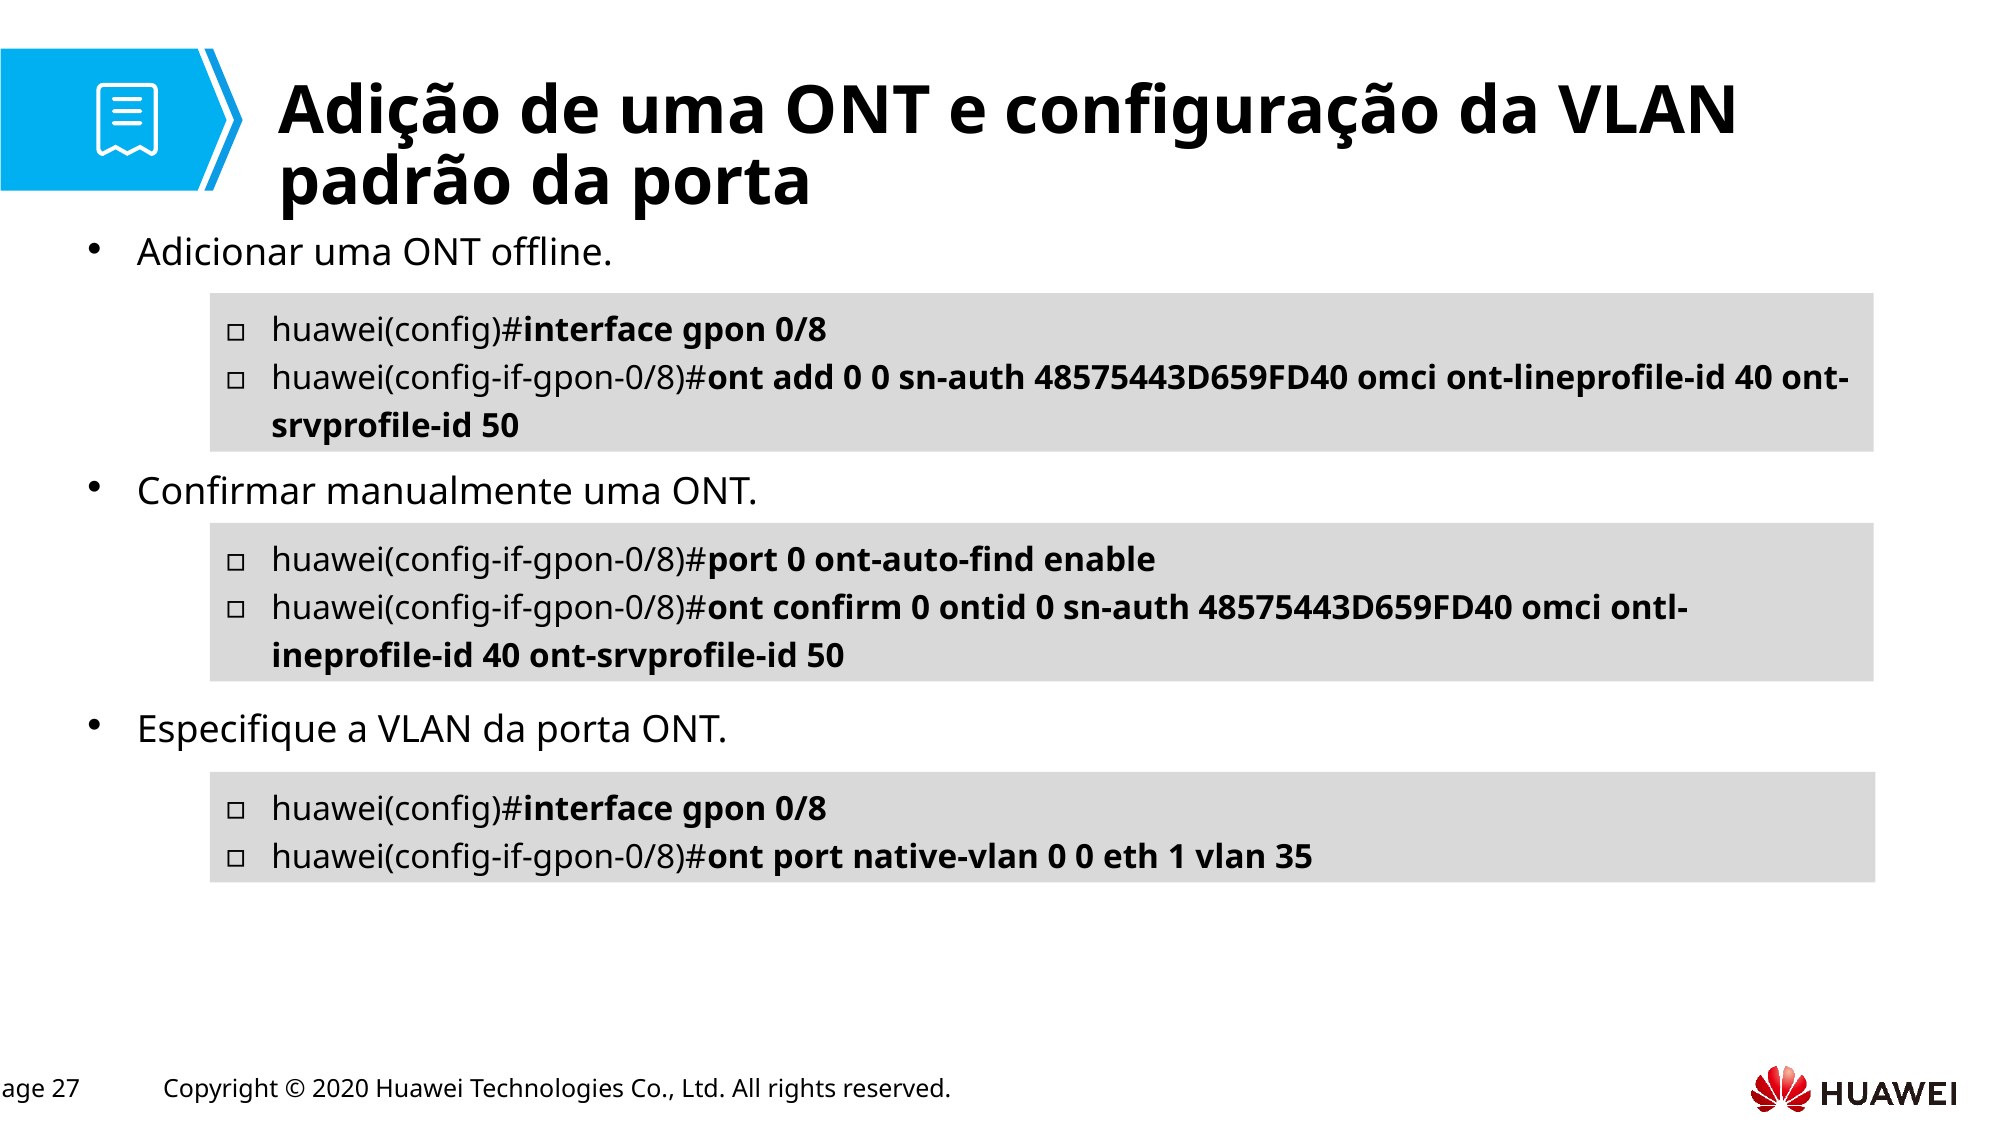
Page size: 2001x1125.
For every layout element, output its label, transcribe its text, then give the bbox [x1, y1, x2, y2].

text_box huawei(config)#interface gpon 0/8 huawei(config-if-gpon-0/8)#ont add 0 0 sn-auth 48575443D659FD40 omci ont-lineprofile-id 40 ont-srvprofile-id 50 [209, 293, 1874, 452]
text_box huawei(config-if-gpon-0/8)#port 0 ont-auto-find enable huawei(config-if-gpon-0/8)#ont confirm 0 ontid 0 sn-auth 48575443D659FD40 omci ontl-ineprofile-id 40 ont-srvprofile-id 50 [209, 522, 1874, 682]
picture [1751, 1066, 1956, 1112]
list Adicionar uma ONT offline. Confirmar manualmente uma ONT. Especifique a VLAN da porta ONT. [73, 203, 1930, 972]
text_box huawei(config)#interface gpon 0/8 huawei(config-if-gpon-0/8)#ont port native-vlan 0 0 eth 1 vlan 35 [209, 771, 1876, 883]
title Adição de uma ONT e configuração da VLAN padrão da porta [261, 67, 1875, 173]
